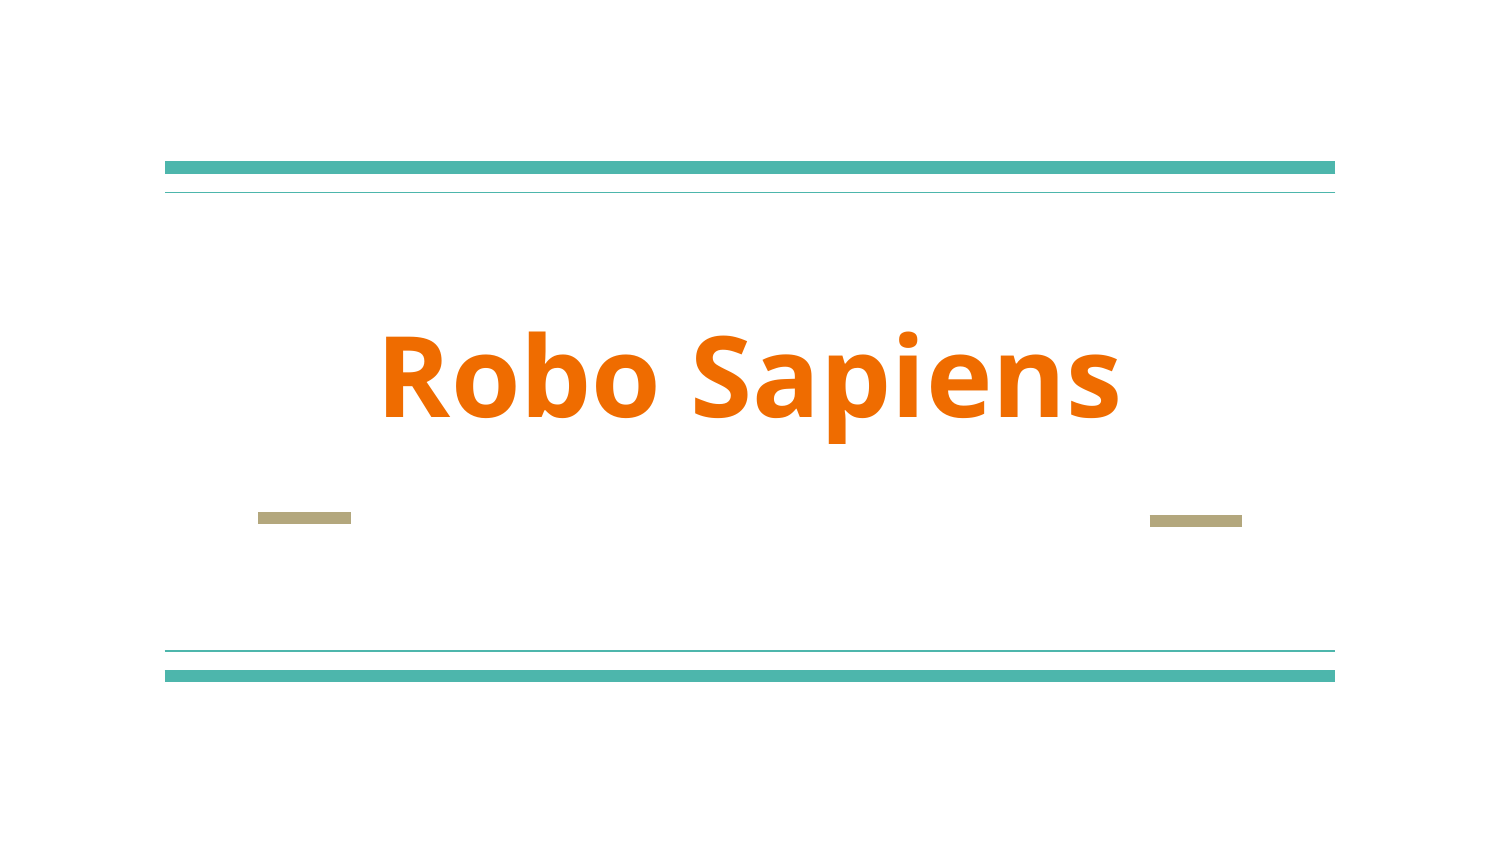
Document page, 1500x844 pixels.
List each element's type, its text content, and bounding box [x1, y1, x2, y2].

title Robo Sapiens [164, 287, 1336, 456]
